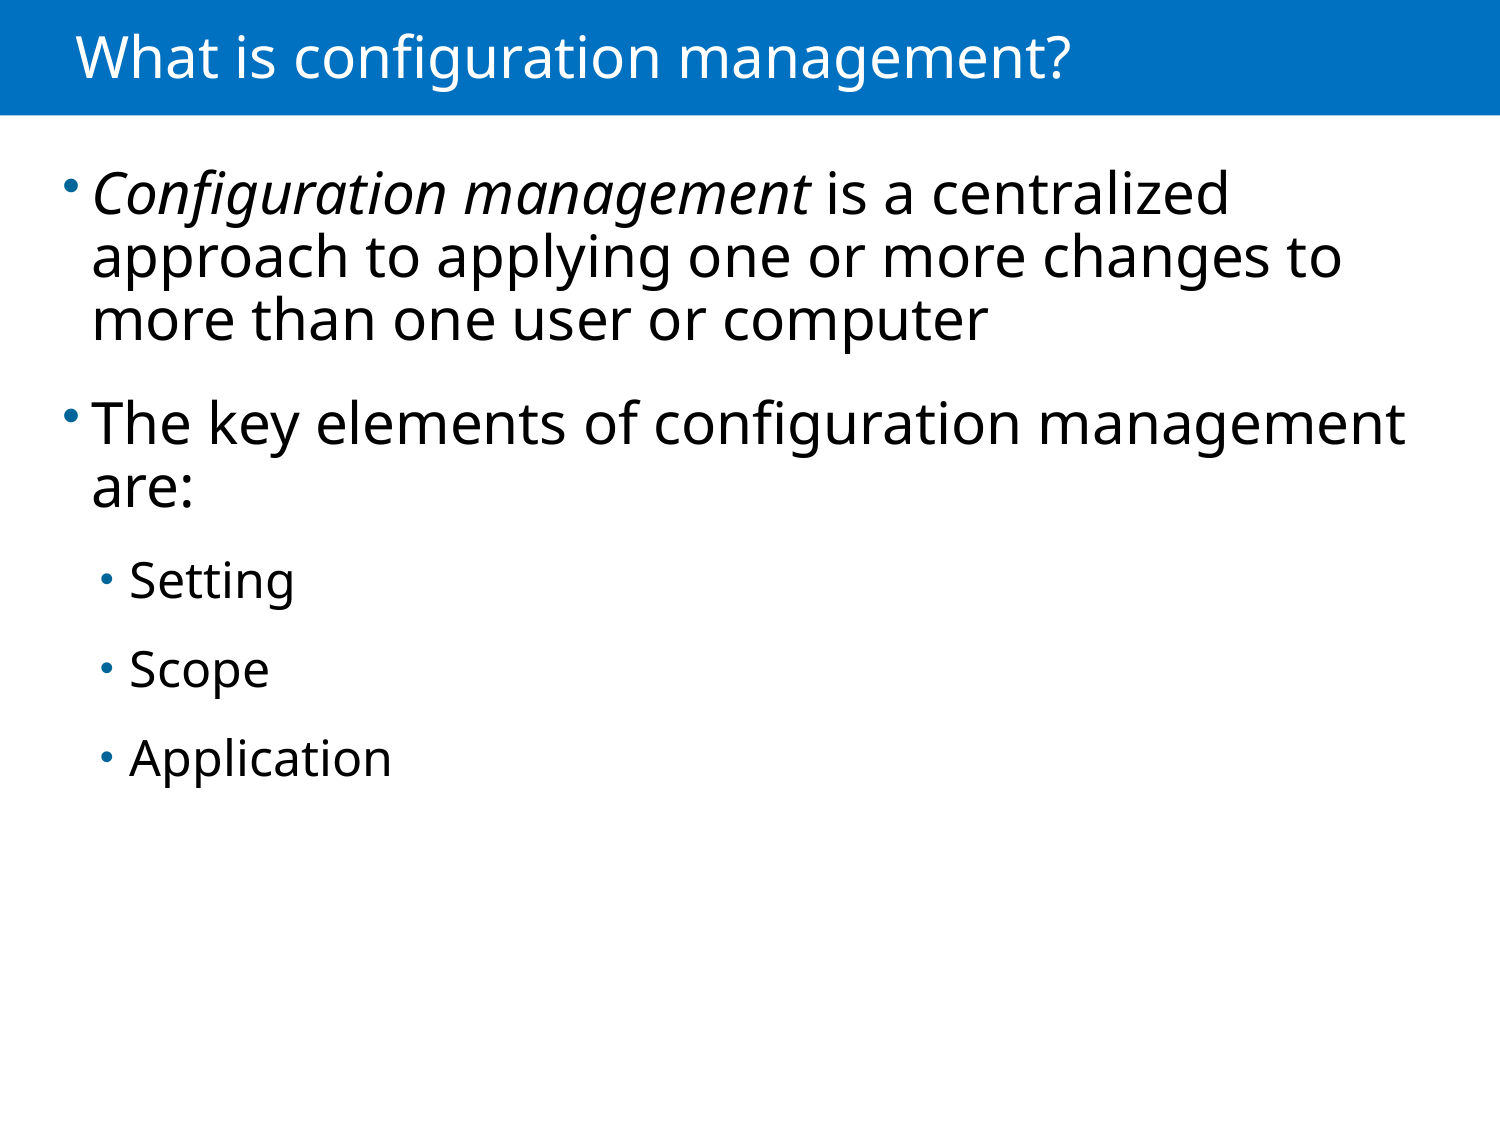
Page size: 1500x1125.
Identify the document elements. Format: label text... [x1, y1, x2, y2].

title What is configuration management? [75, 0, 1351, 122]
text_box Configuration management is a centralized approach to applying one or more changes to more than one user or computer The key elements of configuration management are: Setting Scope Application [62, 164, 1438, 1009]
